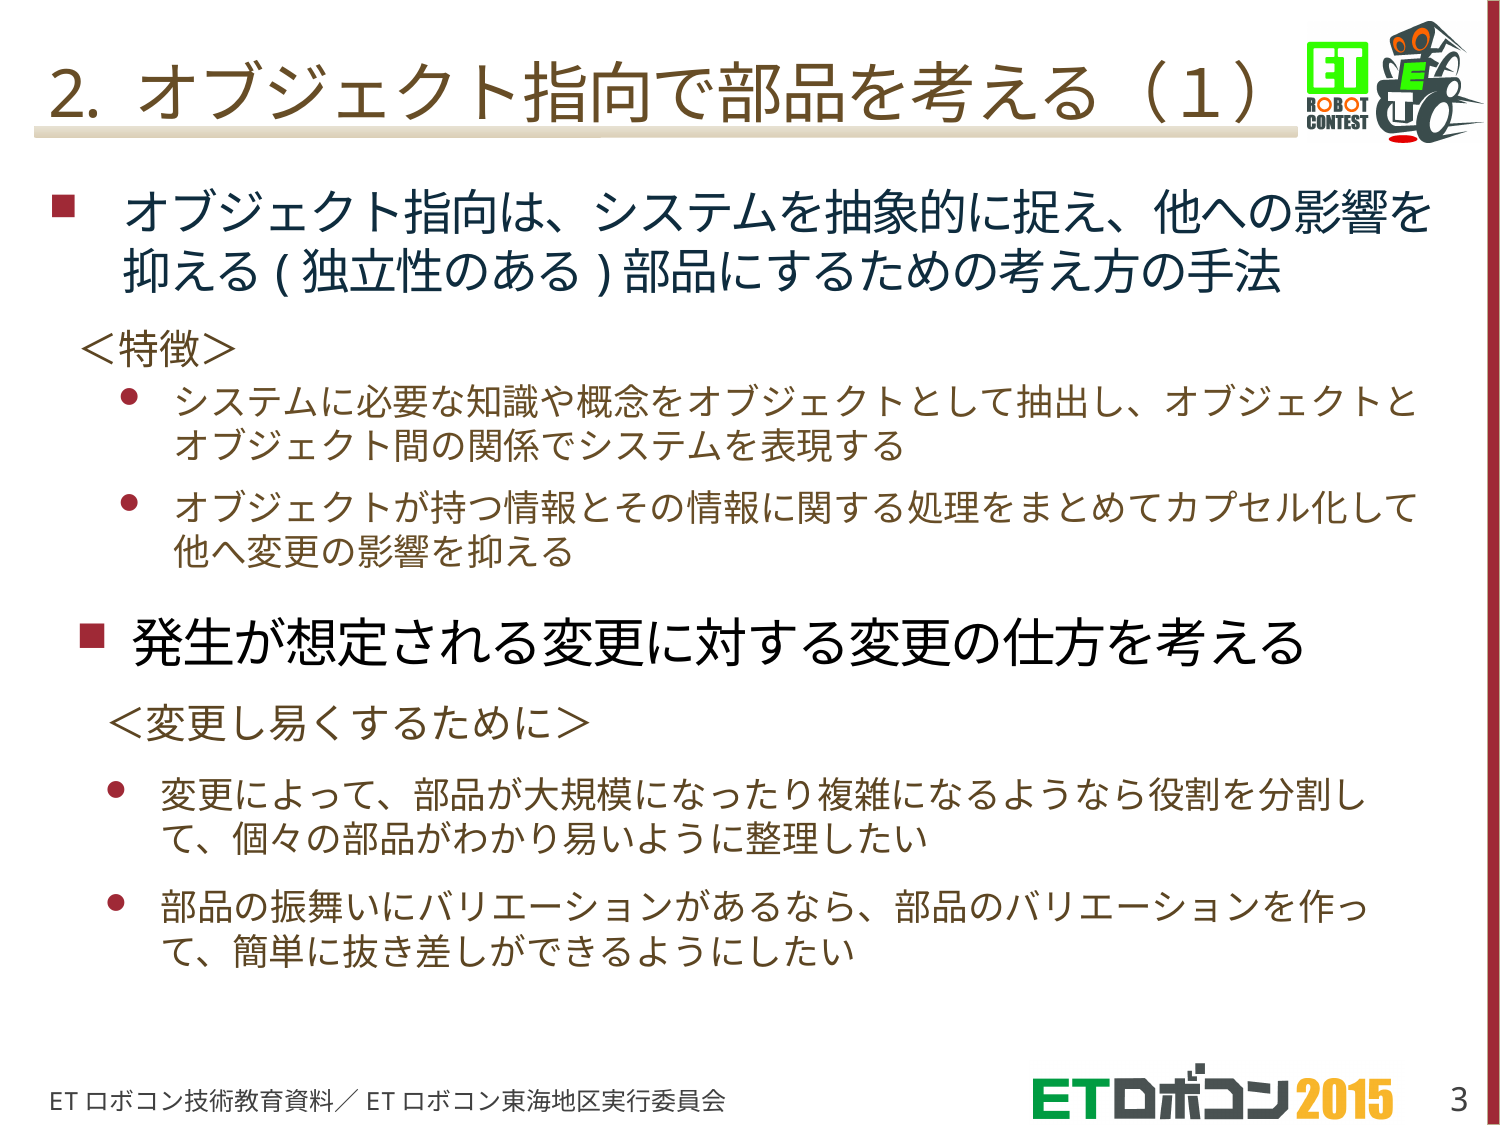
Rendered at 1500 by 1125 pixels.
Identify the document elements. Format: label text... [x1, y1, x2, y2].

picture [1307, 21, 1484, 143]
slide_number 3 [1395, 1068, 1485, 1124]
footer ETロボコン技術教育資料／ETロボコン東海地区実行委員会 [33, 1063, 750, 1124]
picture [1029, 1060, 1405, 1125]
list オブジェクト指向は、システムを抽象的に捉え、他への影響を抑える(独立性のある)部品にするための考え方の手法 ＜特徴＞ システムに必要な知識や概念をオブジェクトとして抽出し、オブジェクトとオブジェクト間の関係でシステムを表現する オブジェクトが持つ情報とその情報に関する処理をまとめてカプセル化して他へ変更の影響を抑える 発生が想定される変更に対する変更の仕方を考える ＜変更し易くするために＞ 変更によって、部品が大規模になったり複雑になるようなら役割を分割して、個々の部品がわかり易いように整理したい 部品の振舞いにバリエーションがあるなら、部品のバリエーションを作って、簡単に抜き差しができるようにしたい [33, 173, 1454, 1057]
title 2. オブジェクト指向で部品を考える（１） [33, 30, 1396, 139]
